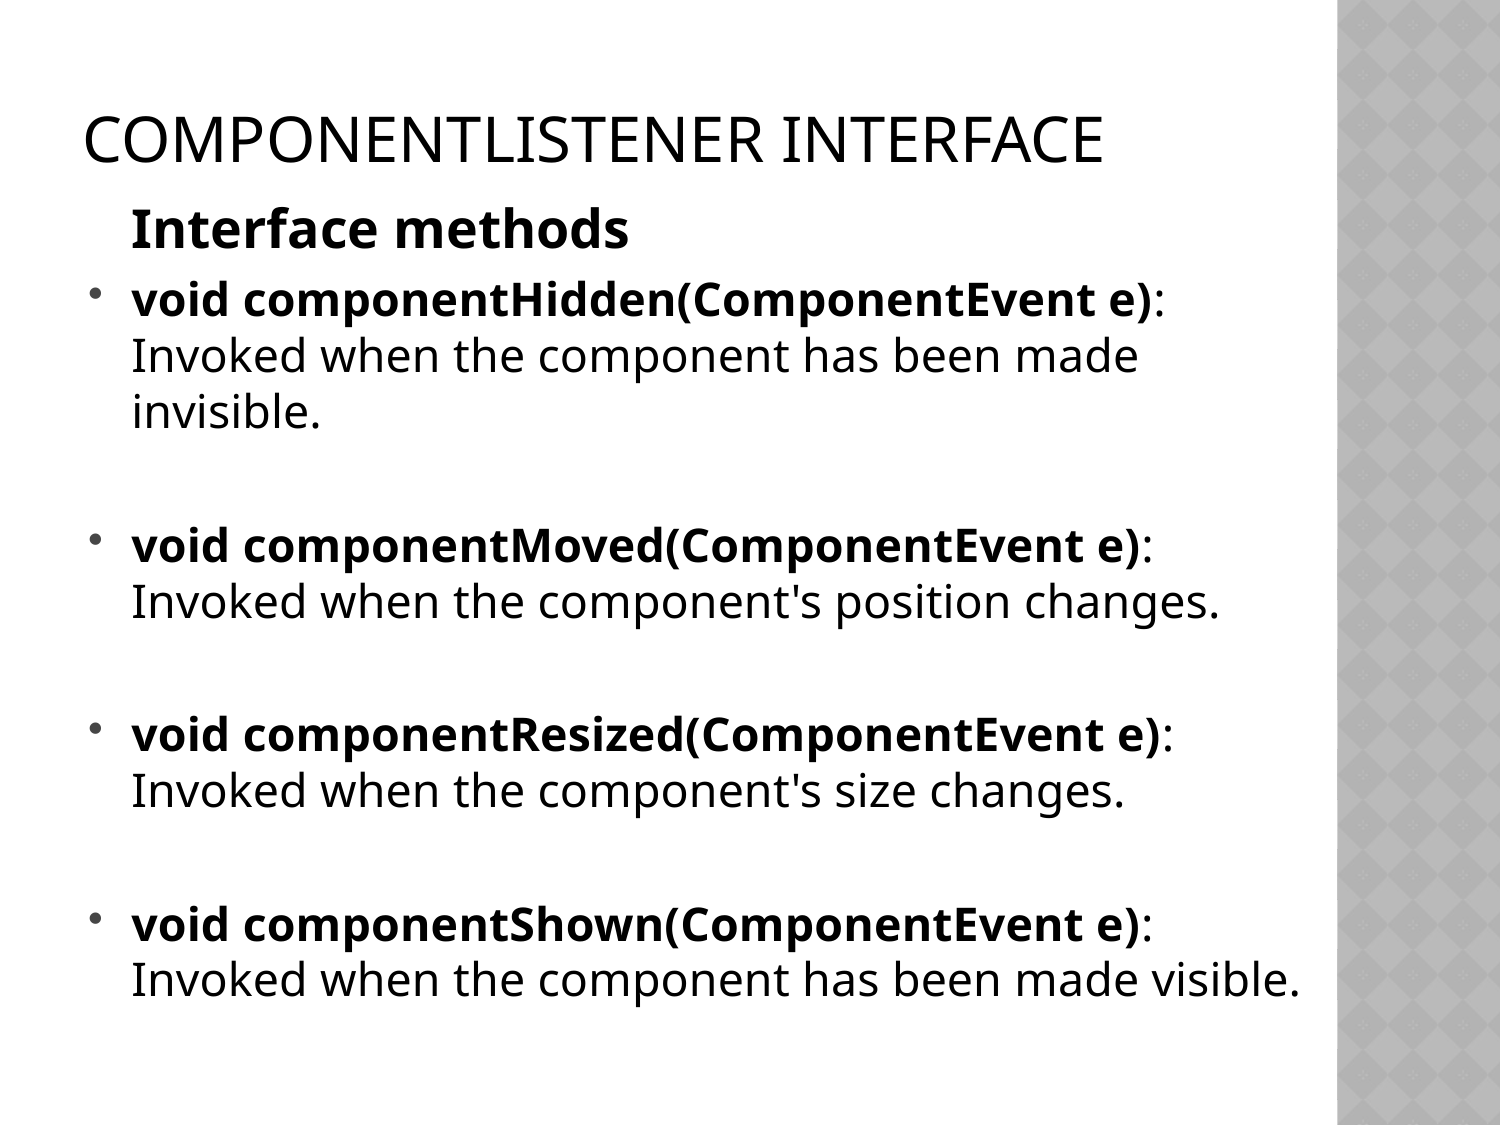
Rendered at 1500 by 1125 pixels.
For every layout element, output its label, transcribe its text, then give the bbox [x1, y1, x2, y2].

list Interface methods void componentHidden(ComponentEvent e): Invoked when the component has been made invisible. void componentMoved(ComponentEvent e): Invoked when the component's position changes. void componentResized(ComponentEvent e): Invoked when the component's size changes. void componentShown(ComponentEvent e): Invoked when the component has been made visible. [75, 187, 1338, 1059]
title ComponentListener Interface [75, 52, 1263, 175]
